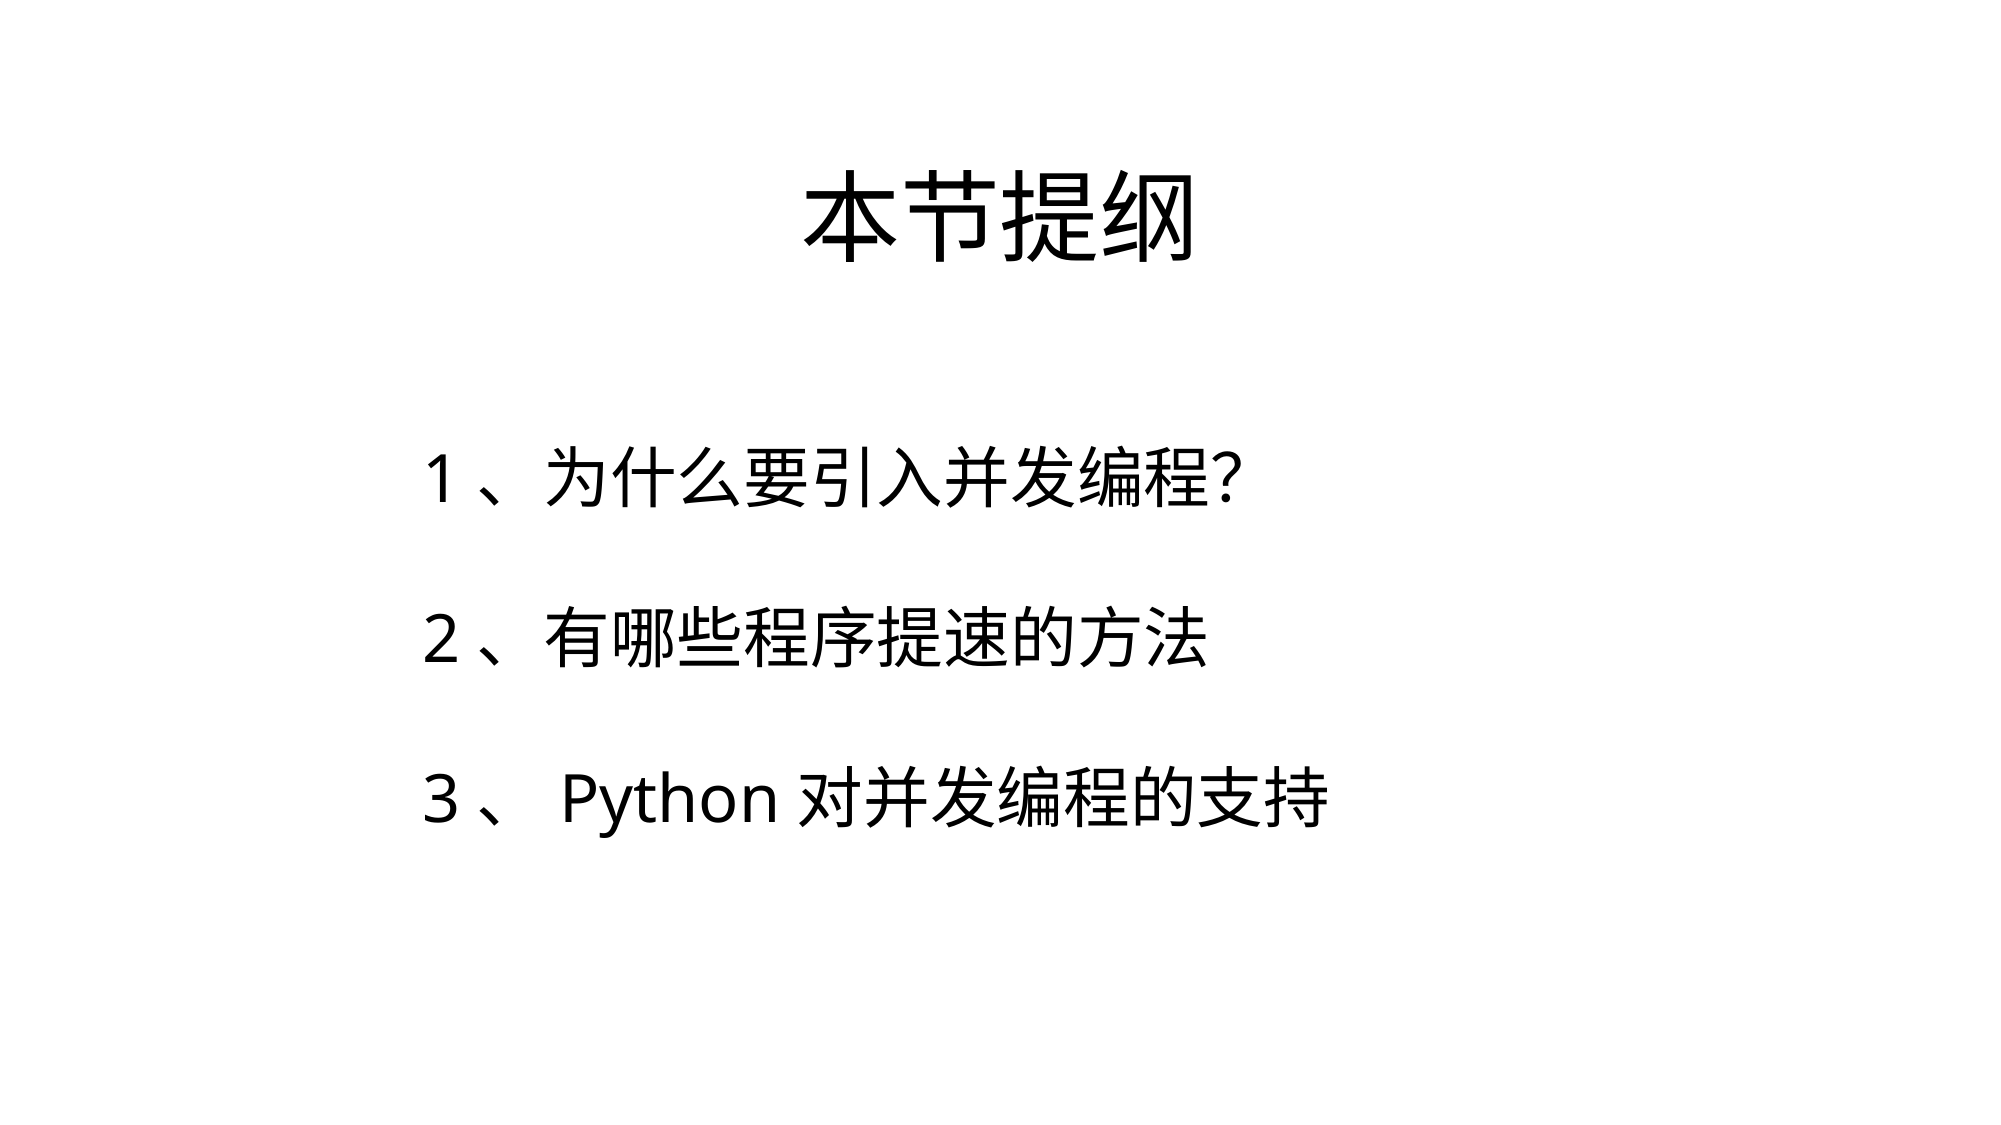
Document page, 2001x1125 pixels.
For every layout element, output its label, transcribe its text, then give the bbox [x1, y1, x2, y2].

text_box 本节提纲 [785, 87, 1215, 283]
text_box 1、为什么要引入并发编程？ 2、有哪些程序提速的方法 3、Python对并发编程的支持 [407, 428, 1346, 843]
